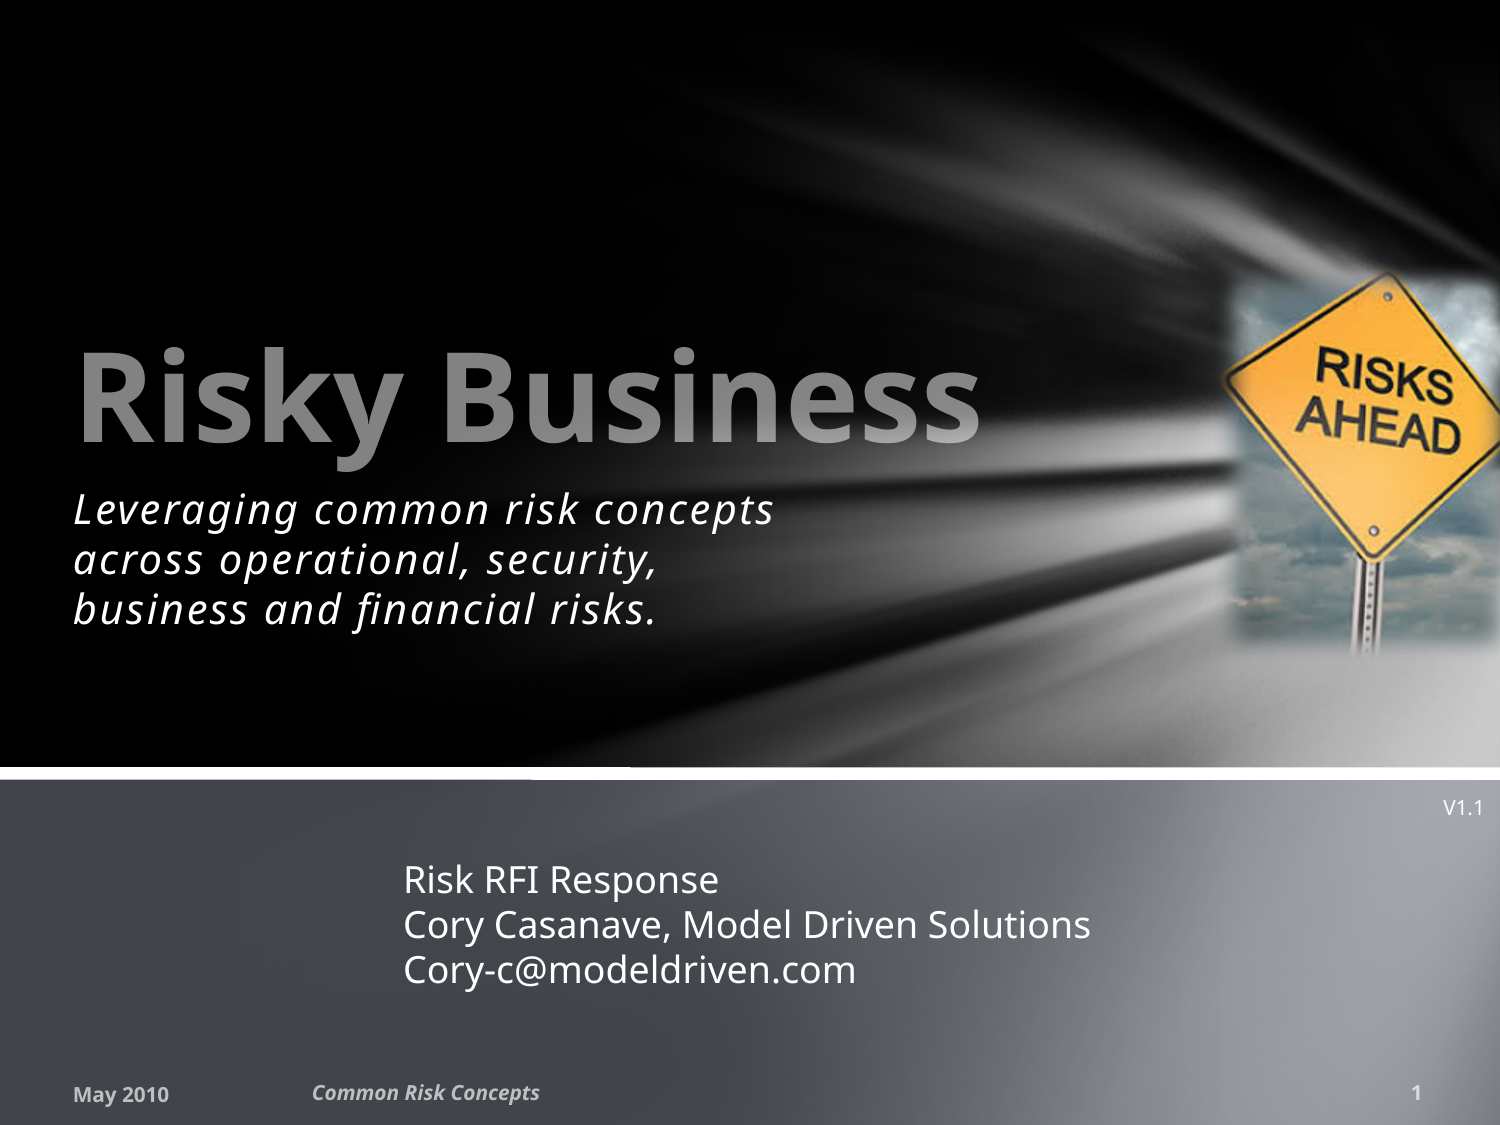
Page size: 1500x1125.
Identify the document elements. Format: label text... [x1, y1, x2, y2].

footer Common Risk Concepts [296, 1073, 968, 1115]
picture [1211, 261, 1500, 663]
subtitle Leveraging common risk concepts across operational, security, business and financial risks. [57, 475, 808, 700]
text_box V1.1 [1428, 787, 1500, 828]
slide_number 1 [1293, 1073, 1438, 1115]
title Risky Business [57, 75, 1318, 475]
text_box Risk RFI Response Cory Casanave, Model Driven Solutions Cory-c@modeldriven.com [388, 848, 1107, 999]
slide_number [57, 1073, 296, 1115]
